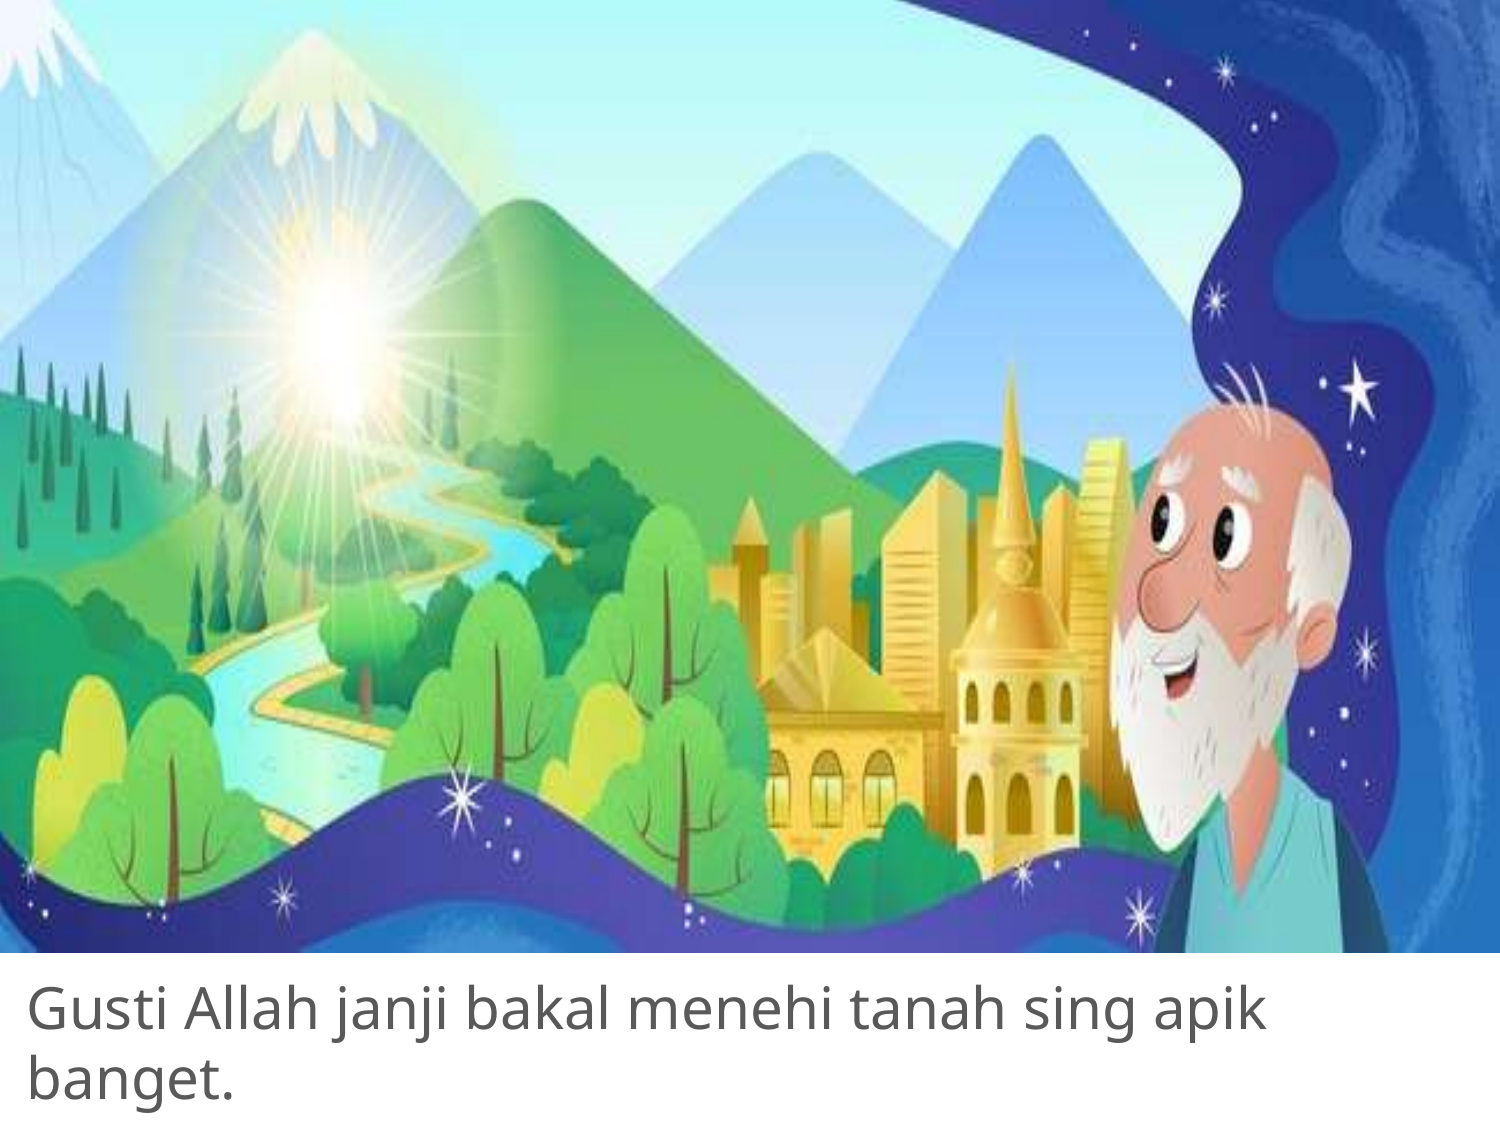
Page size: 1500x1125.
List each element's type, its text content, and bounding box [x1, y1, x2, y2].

picture [0, 0, 1500, 953]
text_box Gusti Allah janji bakal menehi tanah sing apik banget. [11, 964, 1498, 1119]
